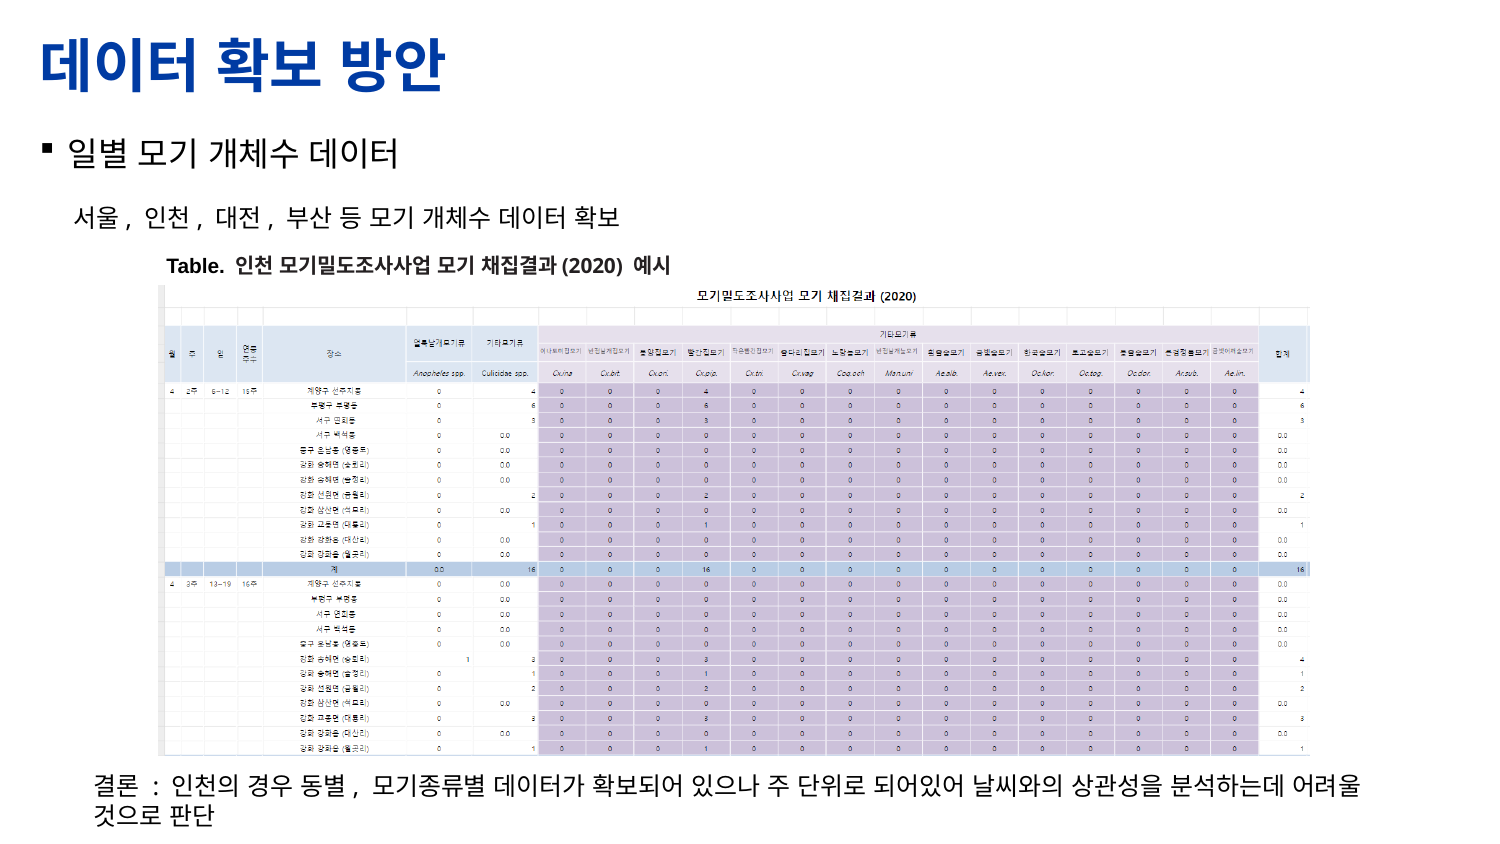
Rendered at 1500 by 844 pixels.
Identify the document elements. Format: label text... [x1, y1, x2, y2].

picture [157, 285, 1310, 756]
text_box 결론 : 인천의 경우 동별, 모기종류별 데이터가 확보되어 있으나 주 단위로 되어있어 날씨와의 상관성을 분석하는데 어려울 것으로 판단 [78, 755, 1407, 809]
text_box Table. 인천 모기밀도조사사업 모기 채집결과(2020) 예시 [151, 245, 687, 285]
title 데이터 확보 방안 [24, 14, 1291, 109]
list 일별 모기 개체수 데이터 서울, 인천, 대전, 부산 등 모기 개체수 데이터 확보 [24, 117, 1462, 208]
